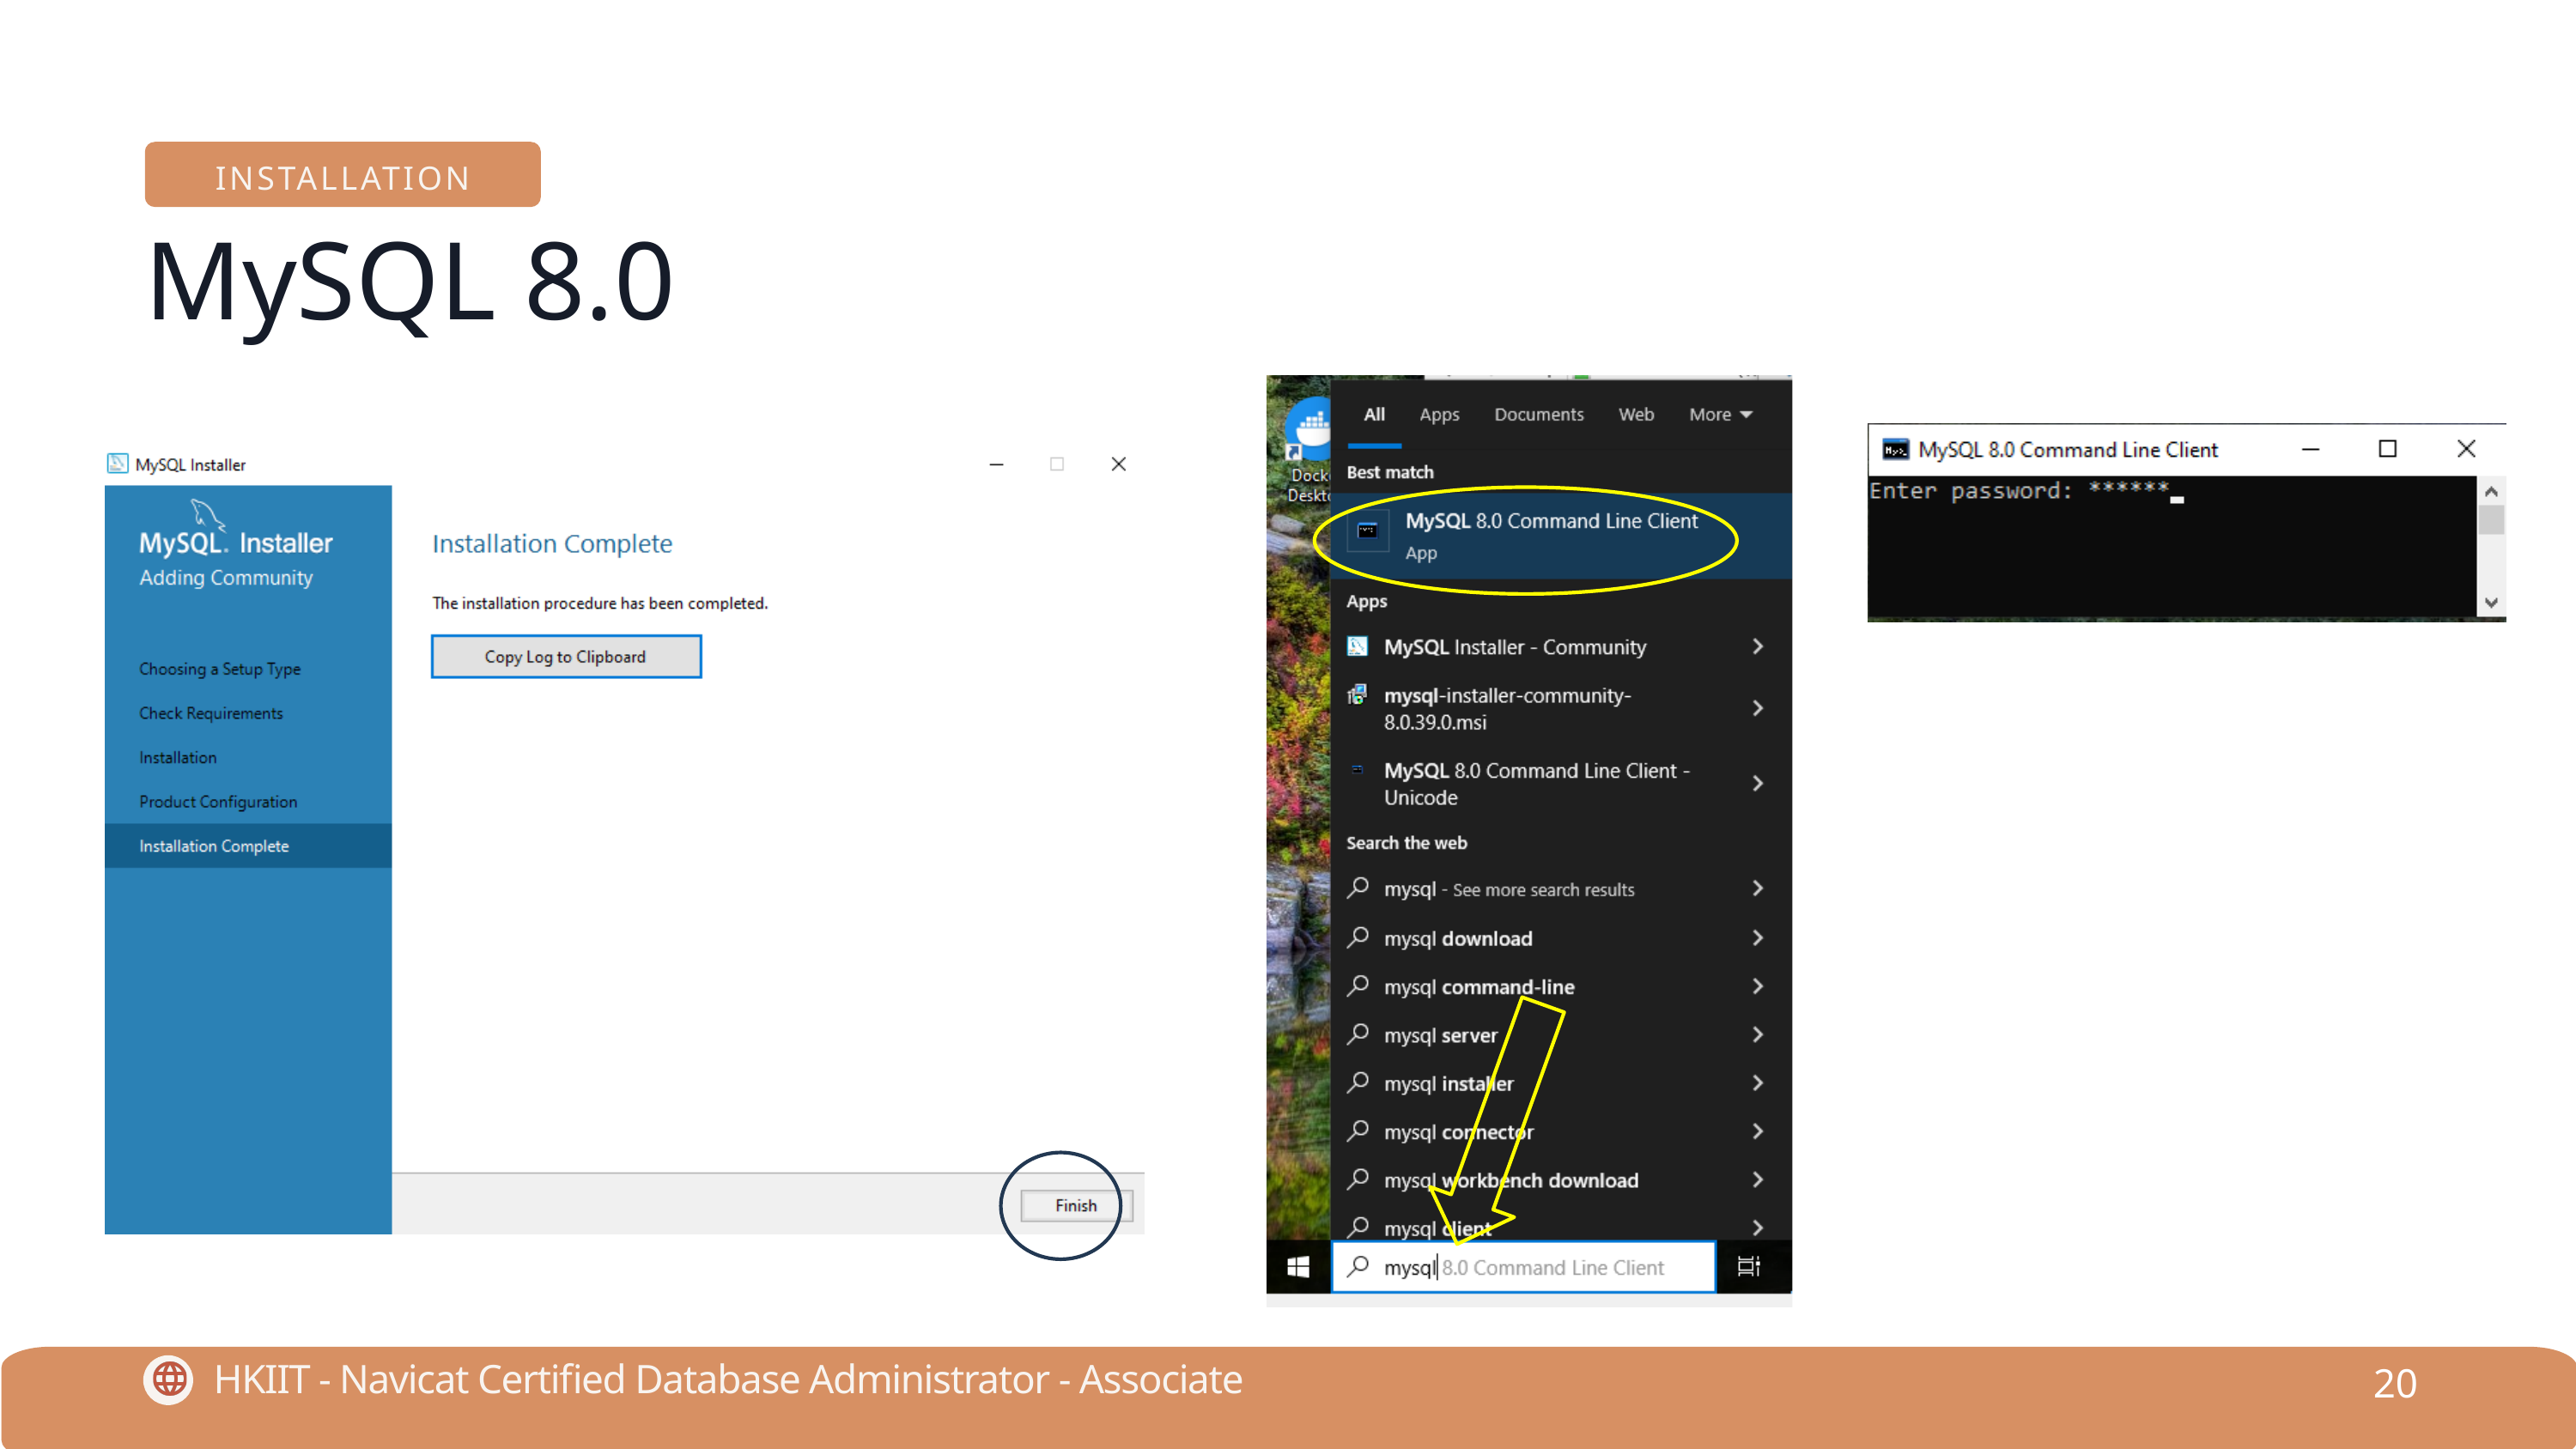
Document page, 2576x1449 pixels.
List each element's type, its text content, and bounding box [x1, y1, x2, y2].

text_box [144, 141, 542, 208]
picture [1266, 375, 1793, 1307]
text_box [1, 1346, 2576, 1449]
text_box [143, 1355, 194, 1406]
text_box MySQL 8.0 [144, 233, 1289, 342]
picture [1867, 423, 2506, 623]
picture [105, 448, 1145, 1235]
text_box [1014, 1242, 1108, 1262]
